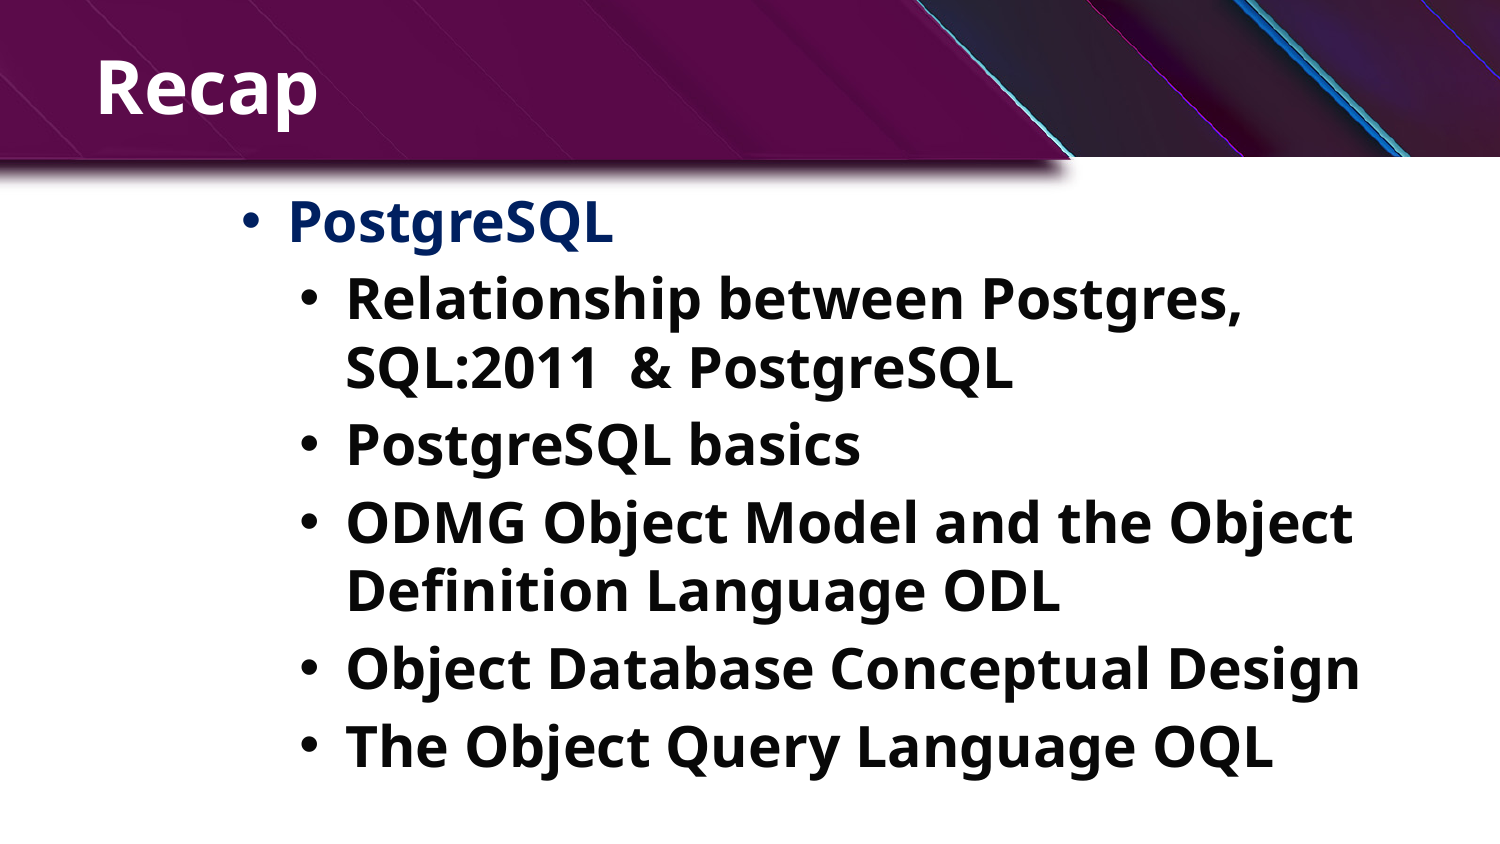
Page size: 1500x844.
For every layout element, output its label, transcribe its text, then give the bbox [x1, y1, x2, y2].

picture [0, 0, 1500, 844]
slide_number 3 [1224, 759, 1266, 816]
list PostgreSQL Relationship between Postgres, SQL:2011 & PostgreSQL PostgreSQL basics ODMG Object Model and the Object Definition Language ODL Object Database Conceptual Design The Object Query Language OQL [186, 177, 1389, 844]
title Recap [79, 22, 1435, 148]
